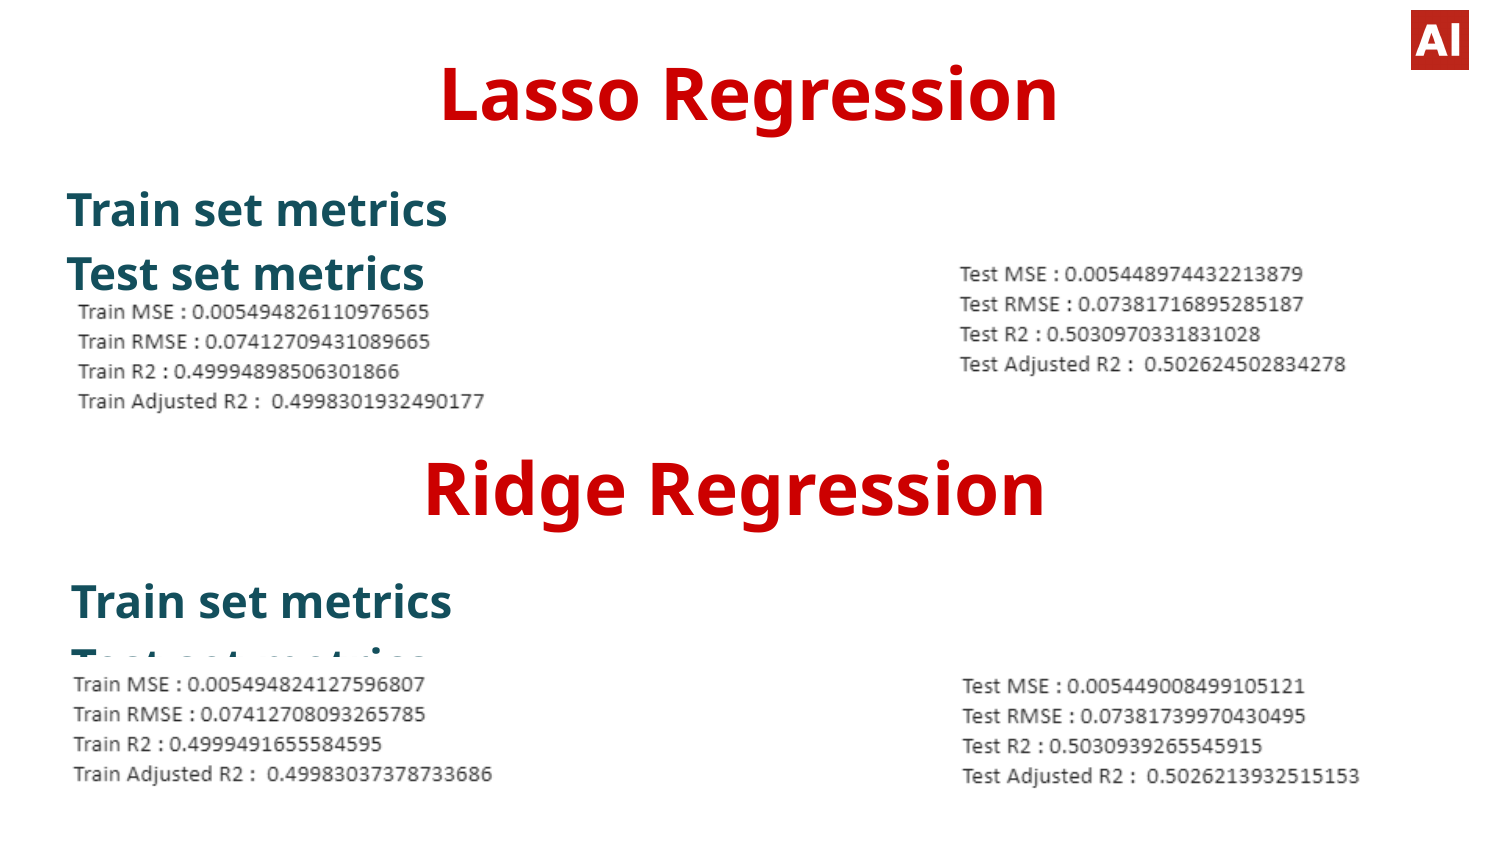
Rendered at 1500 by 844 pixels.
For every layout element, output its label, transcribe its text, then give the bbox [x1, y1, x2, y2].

text_box Ridge Regression [127, 427, 1344, 522]
picture [954, 665, 1386, 796]
picture [64, 294, 510, 429]
picture [64, 657, 517, 805]
title Lasso Regression [51, 32, 1449, 127]
text_box Train set metrics Test set metrics [55, 549, 1445, 796]
list Train set metrics Test set metrics [51, 157, 1449, 428]
picture [953, 253, 1387, 400]
picture [1411, 10, 1469, 70]
